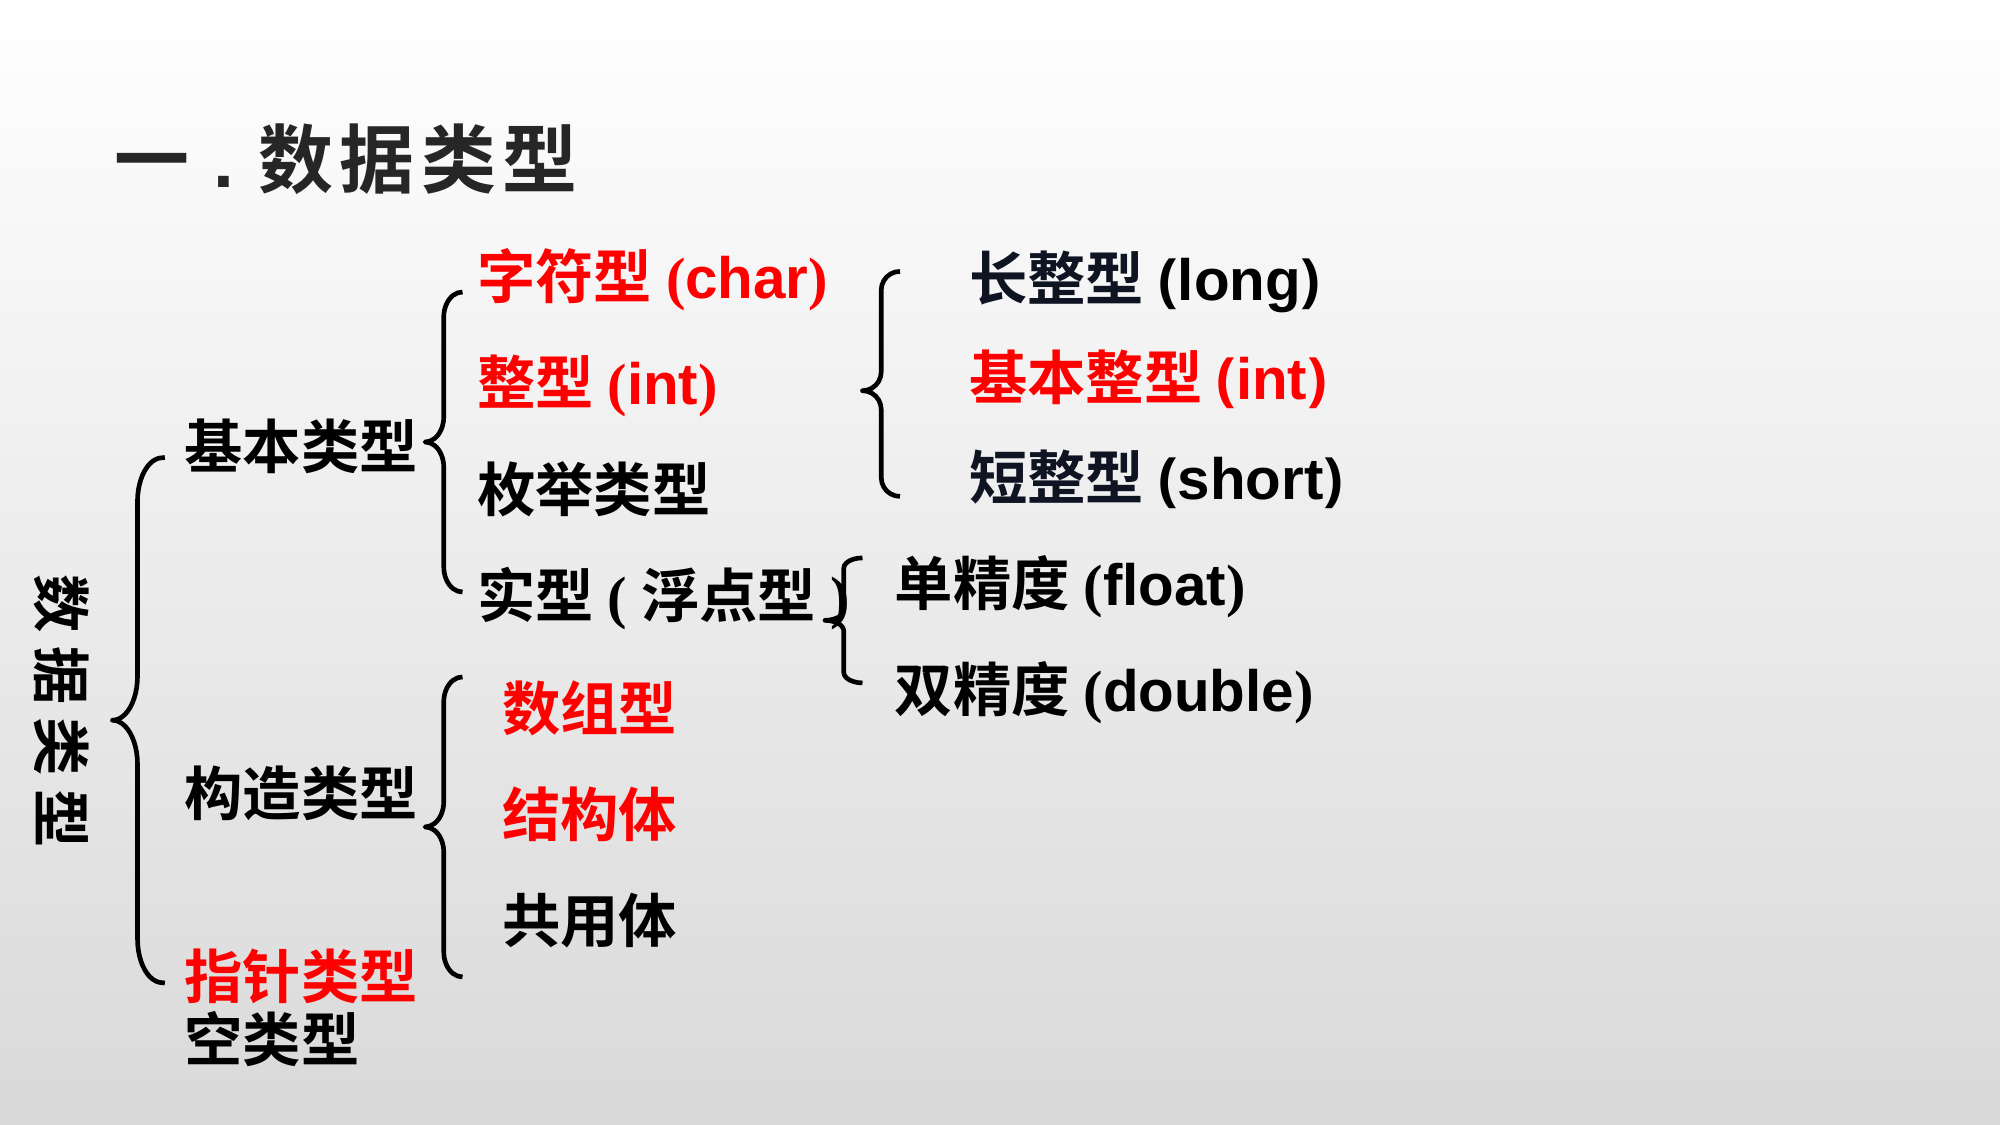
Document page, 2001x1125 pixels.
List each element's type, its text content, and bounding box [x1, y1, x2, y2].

text_box 基本类型 构造类型 指针类型 空类型 [169, 395, 445, 1058]
text_box [425, 676, 463, 977]
text_box 数组型 结构体 共用体 [487, 657, 838, 962]
text_box [825, 557, 863, 683]
title 一.数据类型 [99, 99, 1900, 216]
text_box 单精度(float) 双精度(double) [880, 532, 1456, 731]
text_box [425, 292, 462, 592]
text_box 长整型(long) 基本整型(int) 短整型(short) [954, 235, 1493, 519]
text_box [112, 457, 163, 983]
text_box 数 据 类 型 [4, 532, 106, 908]
text_box [862, 271, 901, 497]
text_box 字符型(char) 整型(int) 枚举类型 实型(浮点型) [462, 226, 975, 637]
